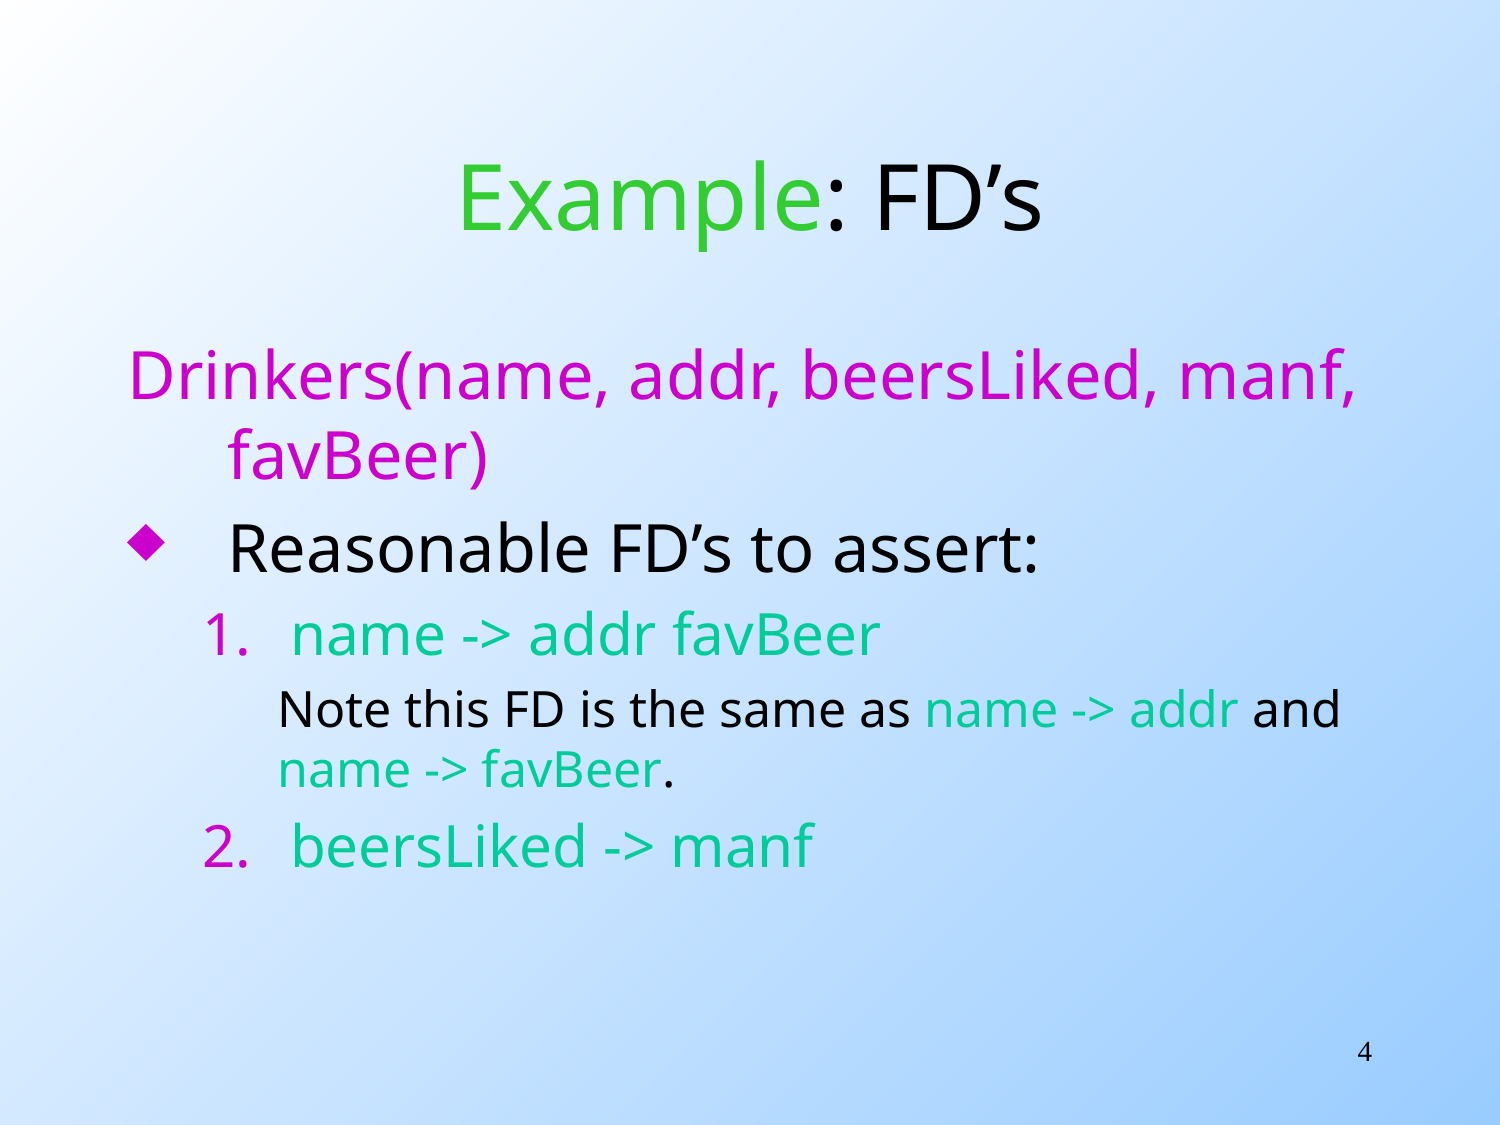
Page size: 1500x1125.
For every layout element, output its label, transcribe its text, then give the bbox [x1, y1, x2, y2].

title Example: FD’s [112, 99, 1388, 288]
list Drinkers(name, addr, beersLiked, manf, favBeer) Reasonable FD’s to assert: name -> addr favBeer Note this FD is the same as name -> addr and name -> favBeer. beersLiked -> manf [112, 324, 1388, 1000]
slide_number 4 [1074, 1025, 1388, 1100]
